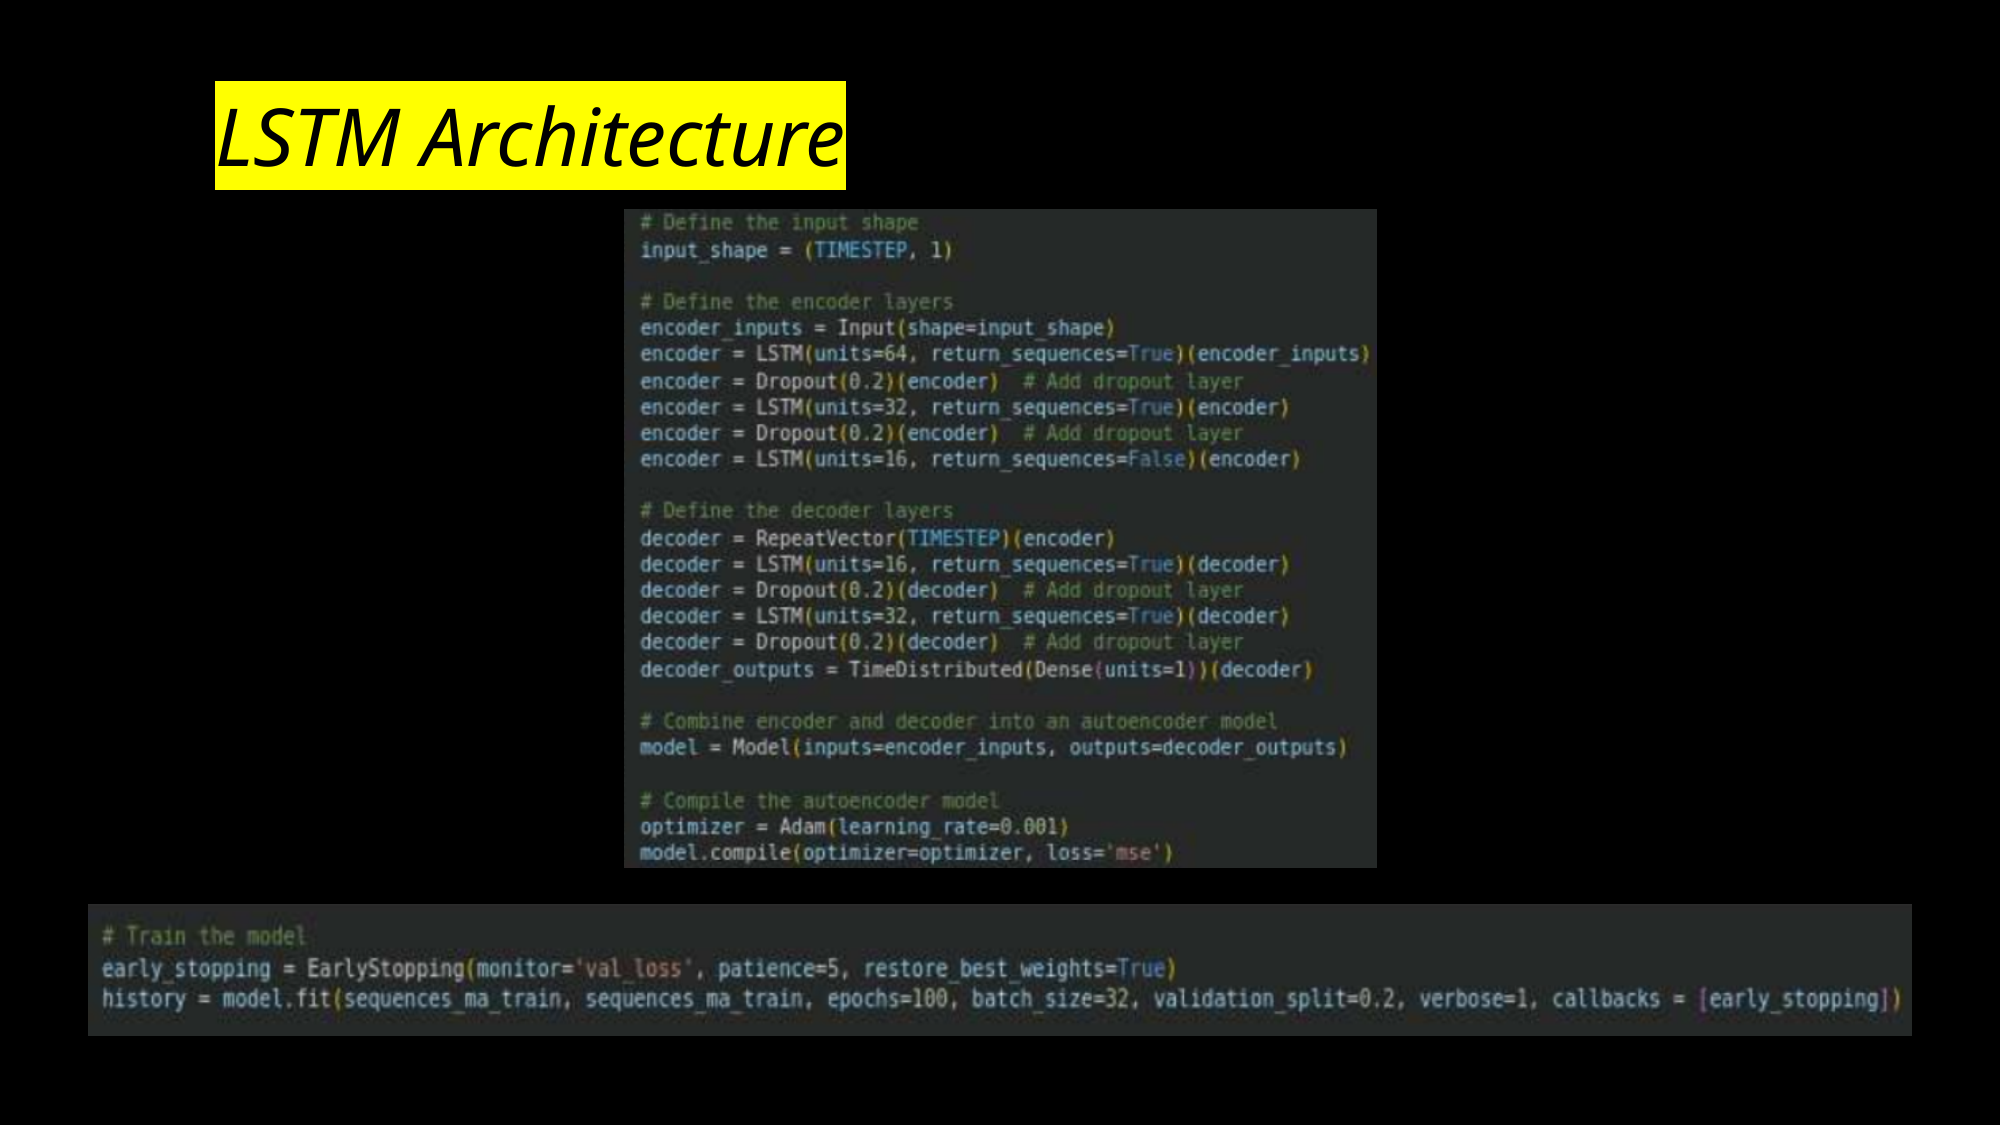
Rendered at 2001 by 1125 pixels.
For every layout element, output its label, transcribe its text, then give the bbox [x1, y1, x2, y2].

title LSTM Architecture [200, 59, 1758, 191]
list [624, 209, 1377, 868]
picture [88, 904, 1912, 1036]
